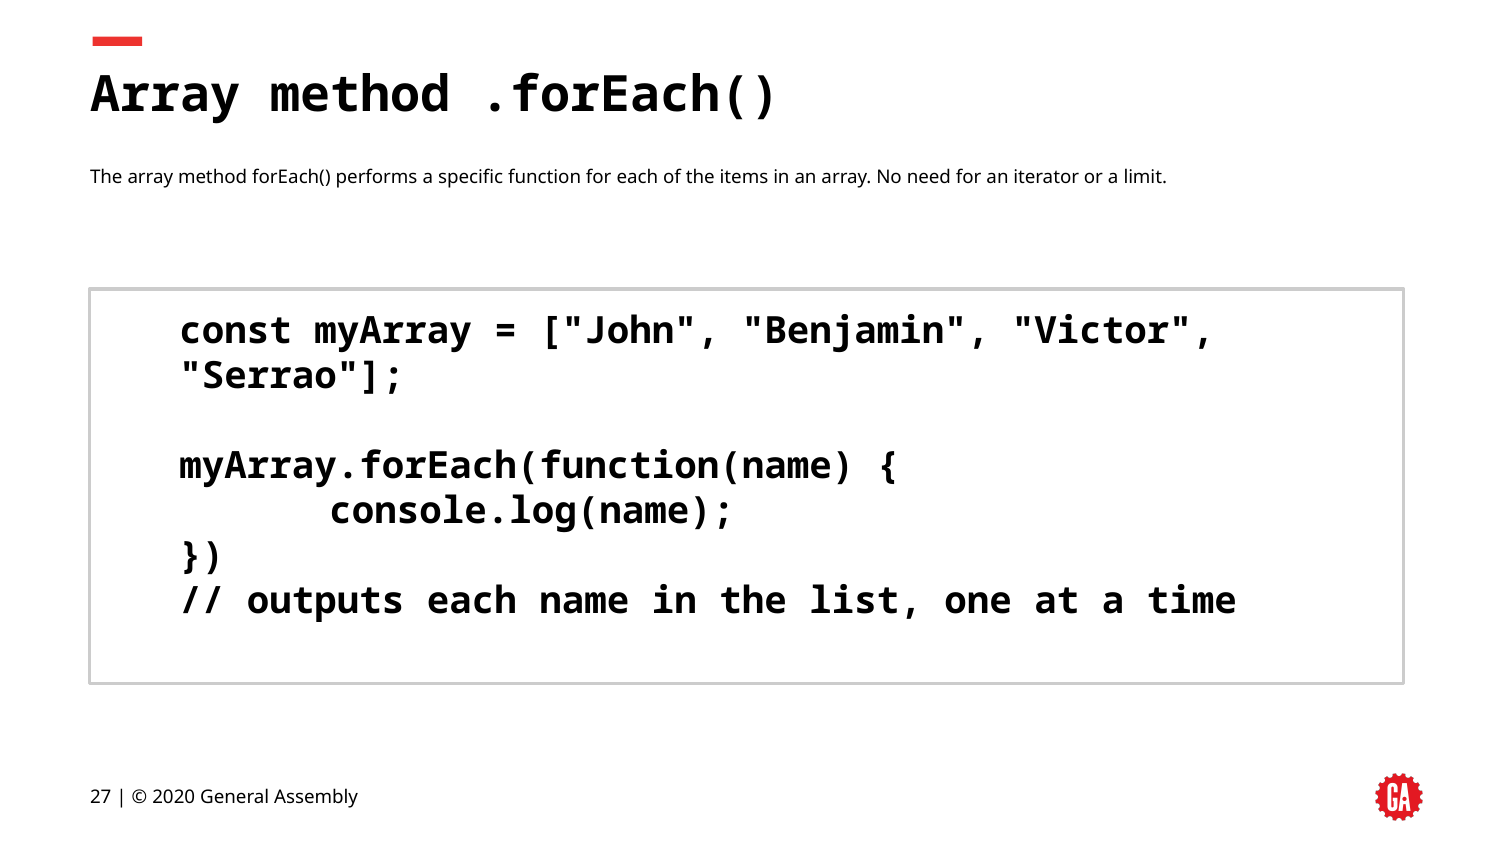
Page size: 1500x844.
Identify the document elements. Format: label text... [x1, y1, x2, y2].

title Array method .forEach() [75, 46, 1473, 140]
picture [1373, 771, 1425, 823]
text_box const myArray = ["John", "Benjamin", "Victor", "Serrao"]; myArray.forEach(function(name) { console.log(name); }) // outputs each name in the list, one at a time [89, 289, 1404, 684]
list The array method forEach() performs a specific function for each of the items in an array. No need for an iterator or a limit. [75, 150, 1424, 271]
slide_number ‹#› | © 2020 General Assembly [75, 764, 465, 830]
